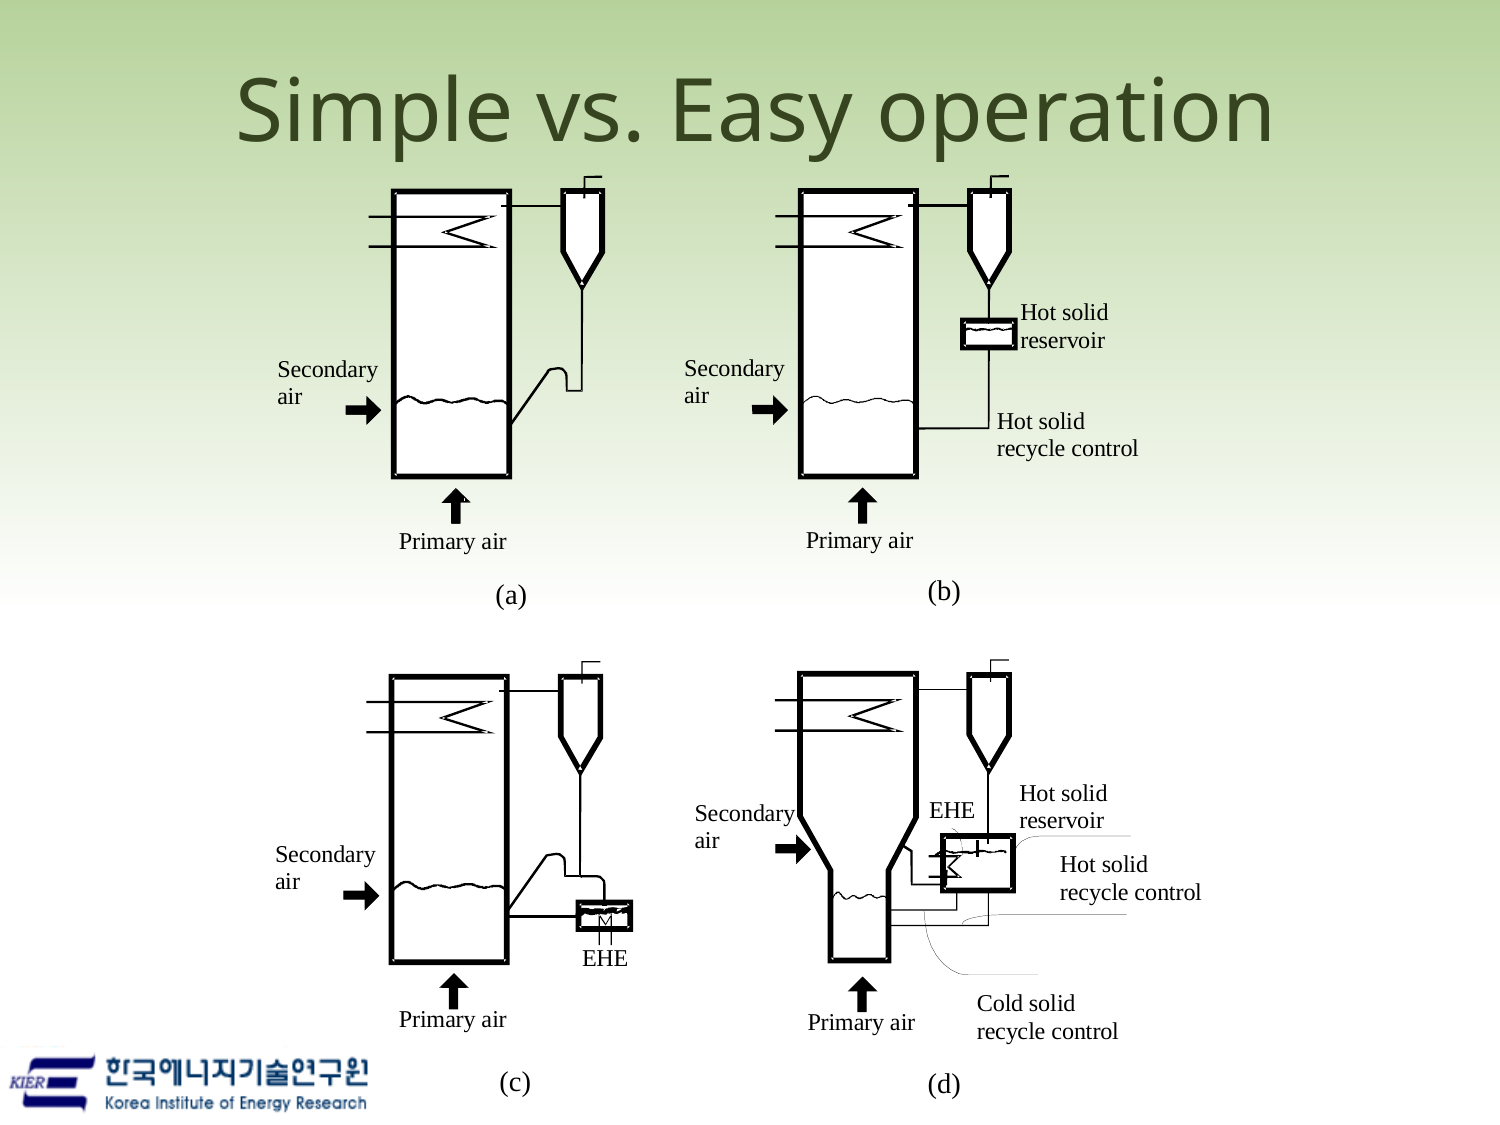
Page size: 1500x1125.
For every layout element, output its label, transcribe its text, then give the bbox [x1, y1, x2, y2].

picture [0, 174, 1204, 1125]
title Simple vs. Easy operation [50, 37, 1463, 175]
